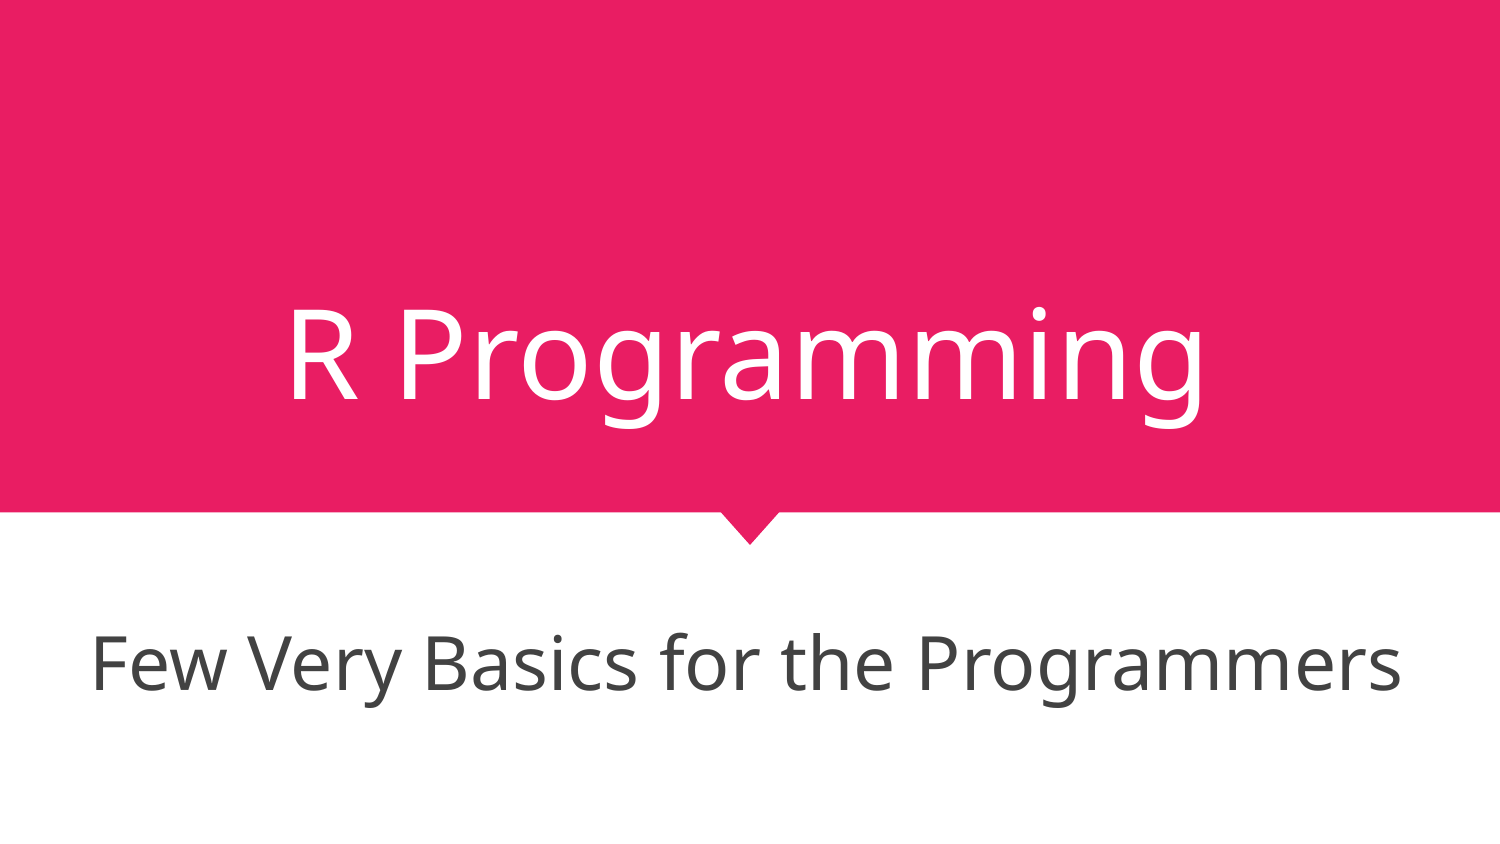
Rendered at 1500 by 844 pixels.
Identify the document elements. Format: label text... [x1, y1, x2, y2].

subtitle Few Very Basics for the Programmers [67, 557, 1427, 765]
title R Programming [67, 105, 1427, 452]
